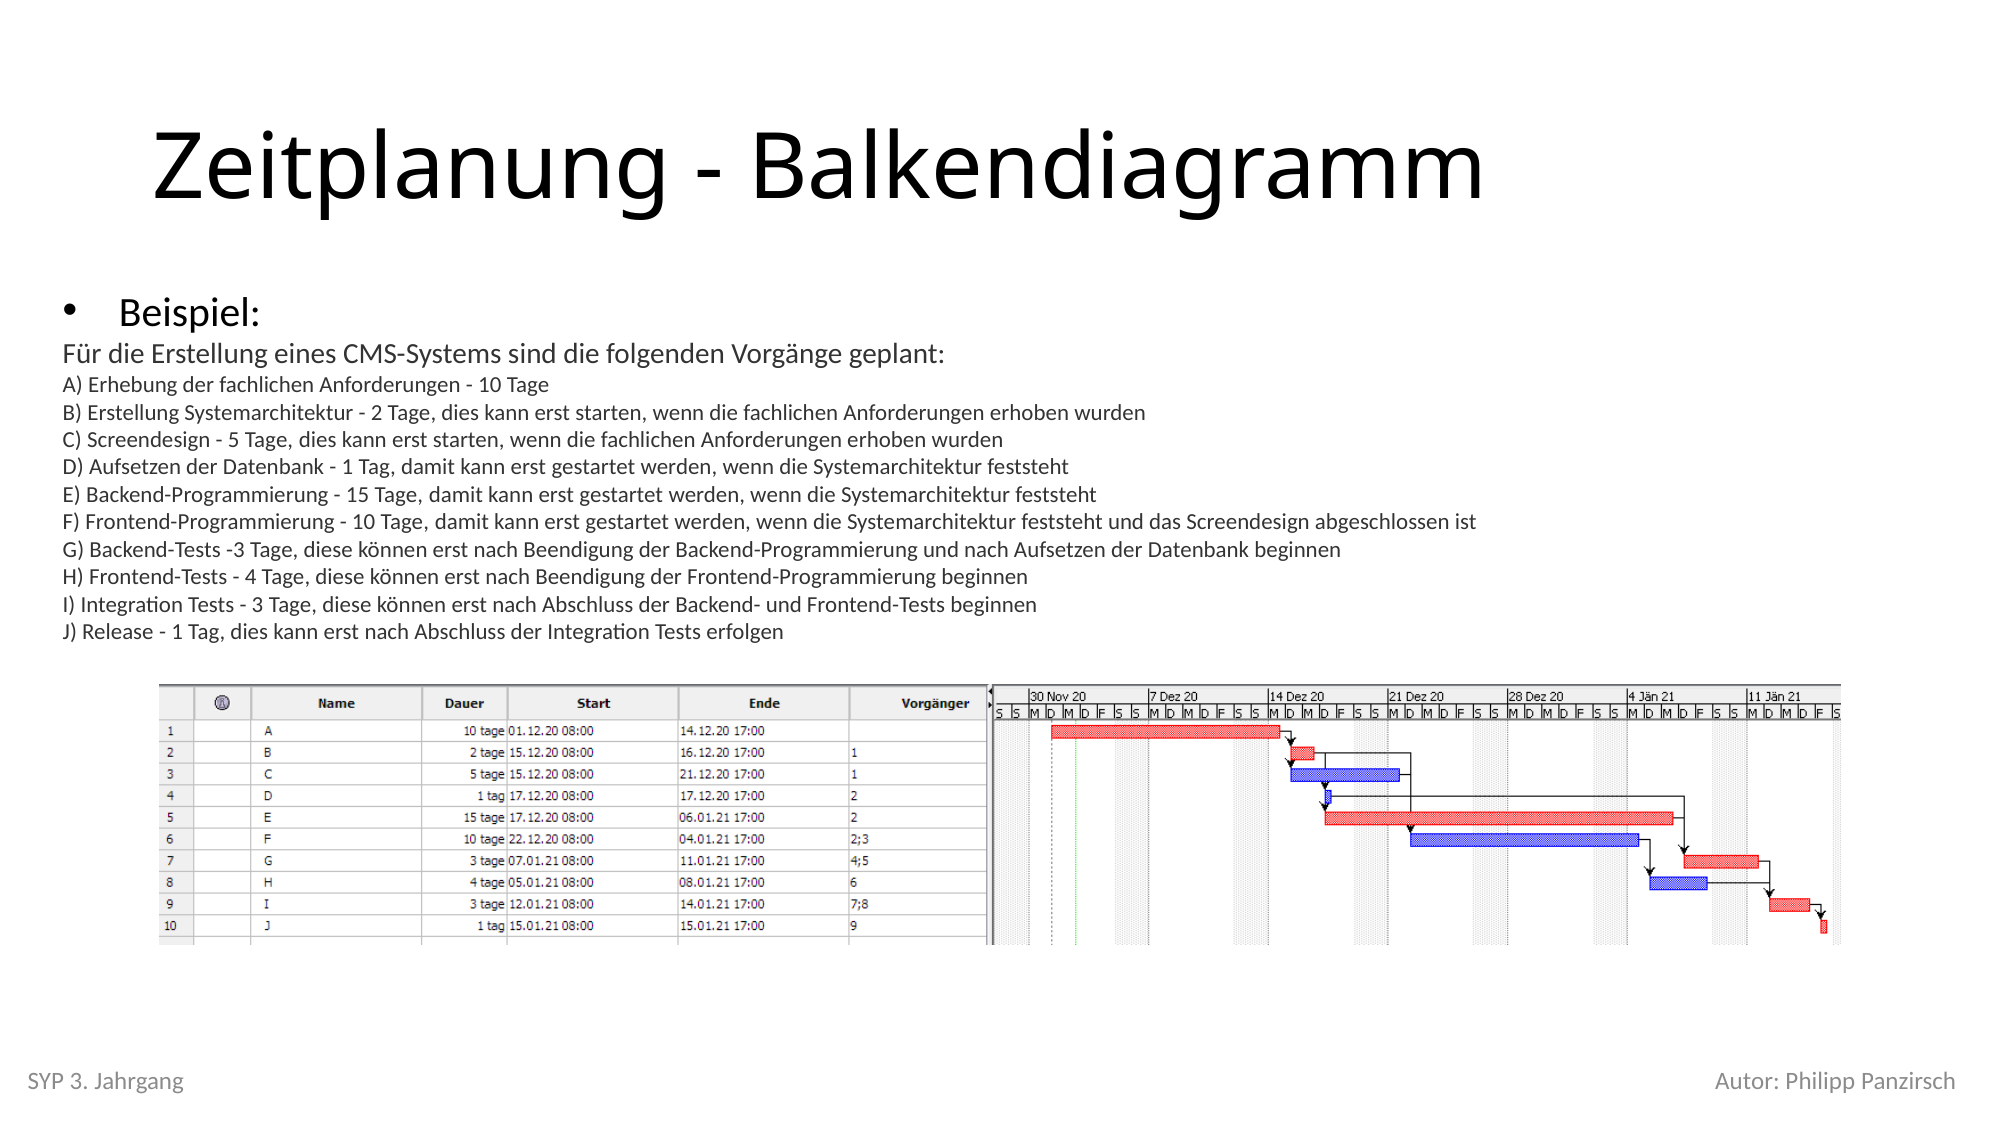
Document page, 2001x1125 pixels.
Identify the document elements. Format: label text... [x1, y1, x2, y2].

footer SYP 3. Jahrgang [12, 1049, 688, 1110]
picture [159, 684, 1841, 945]
text_box Autor: Philipp Panzirsch [1296, 1049, 1972, 1110]
text_box Beispiel: Für die Erstellung eines CMS-Systems sind die folgenden Vorgänge geplant: A) Erhebung der fachlichen Anforderungen - 10 Tage B) Erstellung Systemarchitektur - 2 Tage, dies kann erst starten, wenn die fachlichen Anforderungen erhoben wurden C) Screendesign - 5 Tage, dies kann erst starten, wenn die fachlichen Anforderungen erhoben wurden D) Aufsetzen der Datenbank - 1 Tag, damit kann erst gestartet werden, wenn die Systemarchitektur feststeht E) Backend-Programmierung - 15 Tage, damit kann erst gestartet werden, wenn die Systemarchitektur feststeht F) Frontend-Programmierung - 10 Tage, damit kann erst gestartet werden, wenn die Systemarchitektur feststeht und das Screendesign abgeschlossen ist G) Backend-Tests -3 Tage, diese können erst nach Beendigung der Backend-Programmierung und nach Aufsetzen der Datenbank beginnen H) Frontend-Tests - 4 Tage, diese können erst nach Beendigung der Frontend-Programmierung beginnen I) Integration Tests - 3 Tage, diese können erst nach Abschluss der Backend- und Frontend-Tests beginnen J) Release - 1 Tag, dies kann erst nach Abschluss der Integration Tests erfolgen [47, 277, 1952, 702]
title Zeitplanung - Balkendiagramm [137, 59, 1863, 277]
